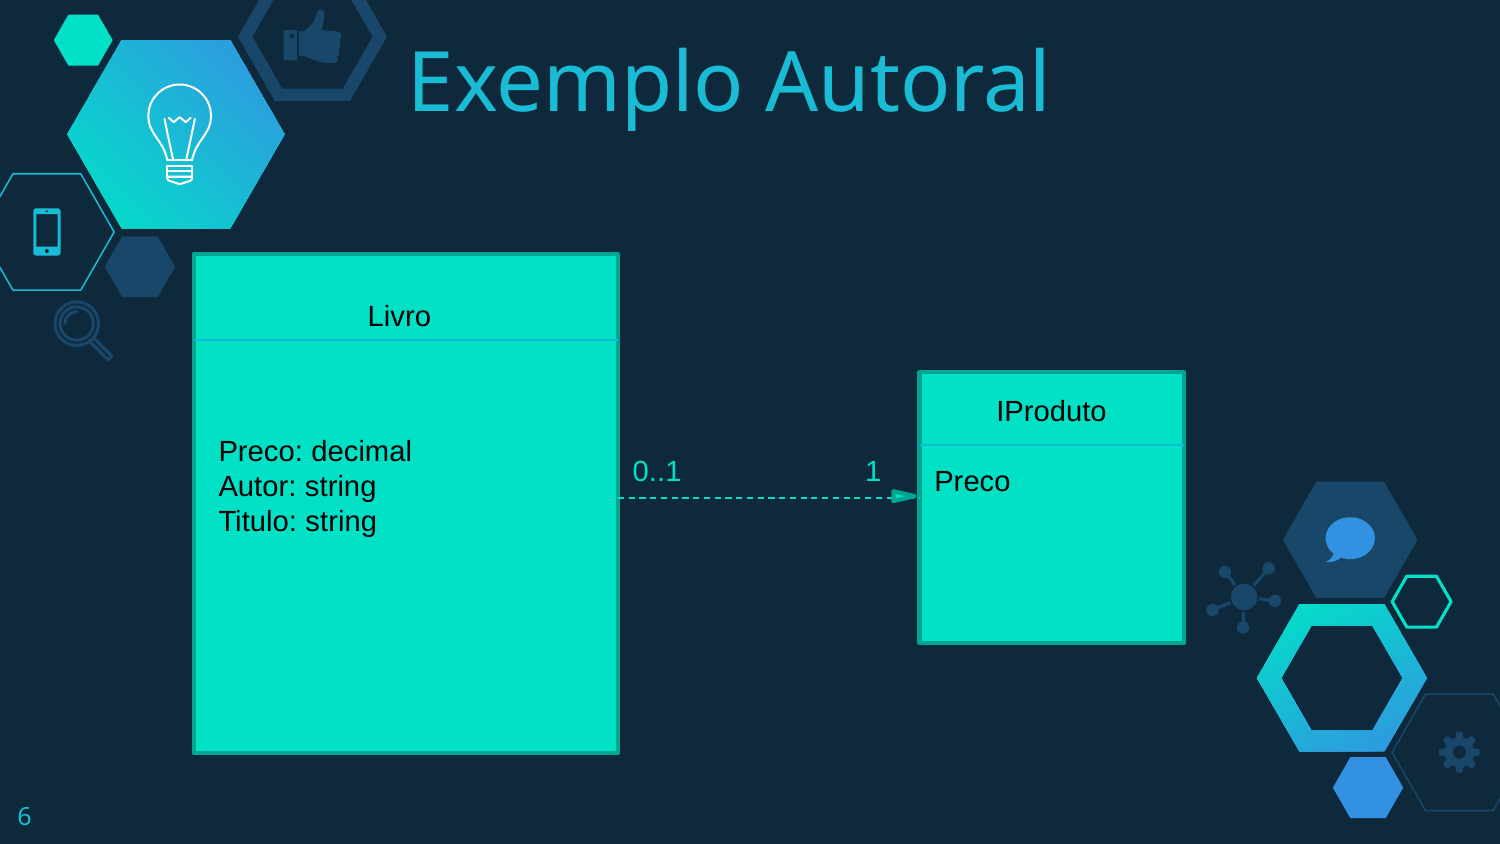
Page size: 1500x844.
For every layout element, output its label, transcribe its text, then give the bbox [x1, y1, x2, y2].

text_box [917, 370, 1186, 497]
text_box 0..1 1 [617, 445, 915, 495]
text_box IProduto Preco [919, 452, 1184, 540]
title Exemplo Autoral [392, 0, 1377, 143]
text_box Livro [205, 290, 594, 339]
text_box IProduto Preco [919, 384, 1184, 444]
slide_number 6 [2, 785, 93, 844]
text_box Preco: decimal Autor: string Titulo: string [203, 355, 592, 545]
text_box [192, 252, 620, 755]
text_box [917, 450, 1186, 645]
